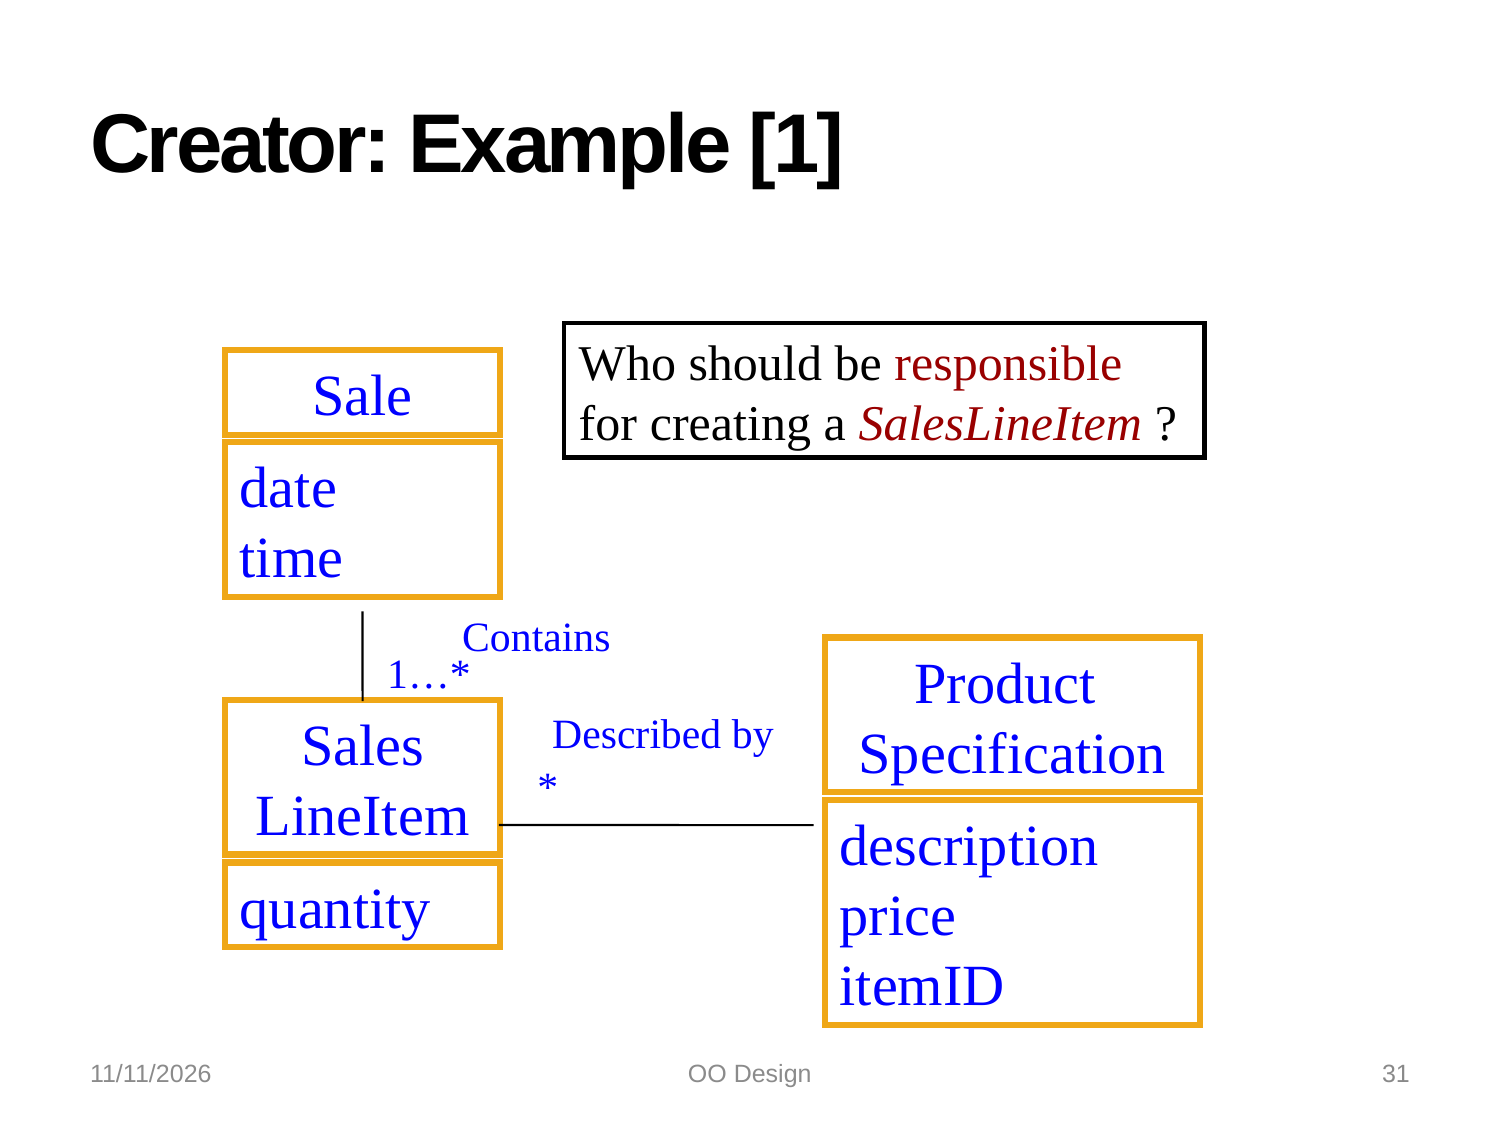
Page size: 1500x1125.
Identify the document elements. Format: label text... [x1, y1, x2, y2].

slide_number 31 [1074, 1042, 1425, 1103]
footer OO Design [512, 1042, 988, 1103]
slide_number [75, 1042, 425, 1103]
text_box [224, 349, 1201, 1032]
text_box Who should be responsible for creating a SalesLineItem ? [564, 322, 1205, 458]
title Creator: Example [1] [75, 45, 1425, 233]
